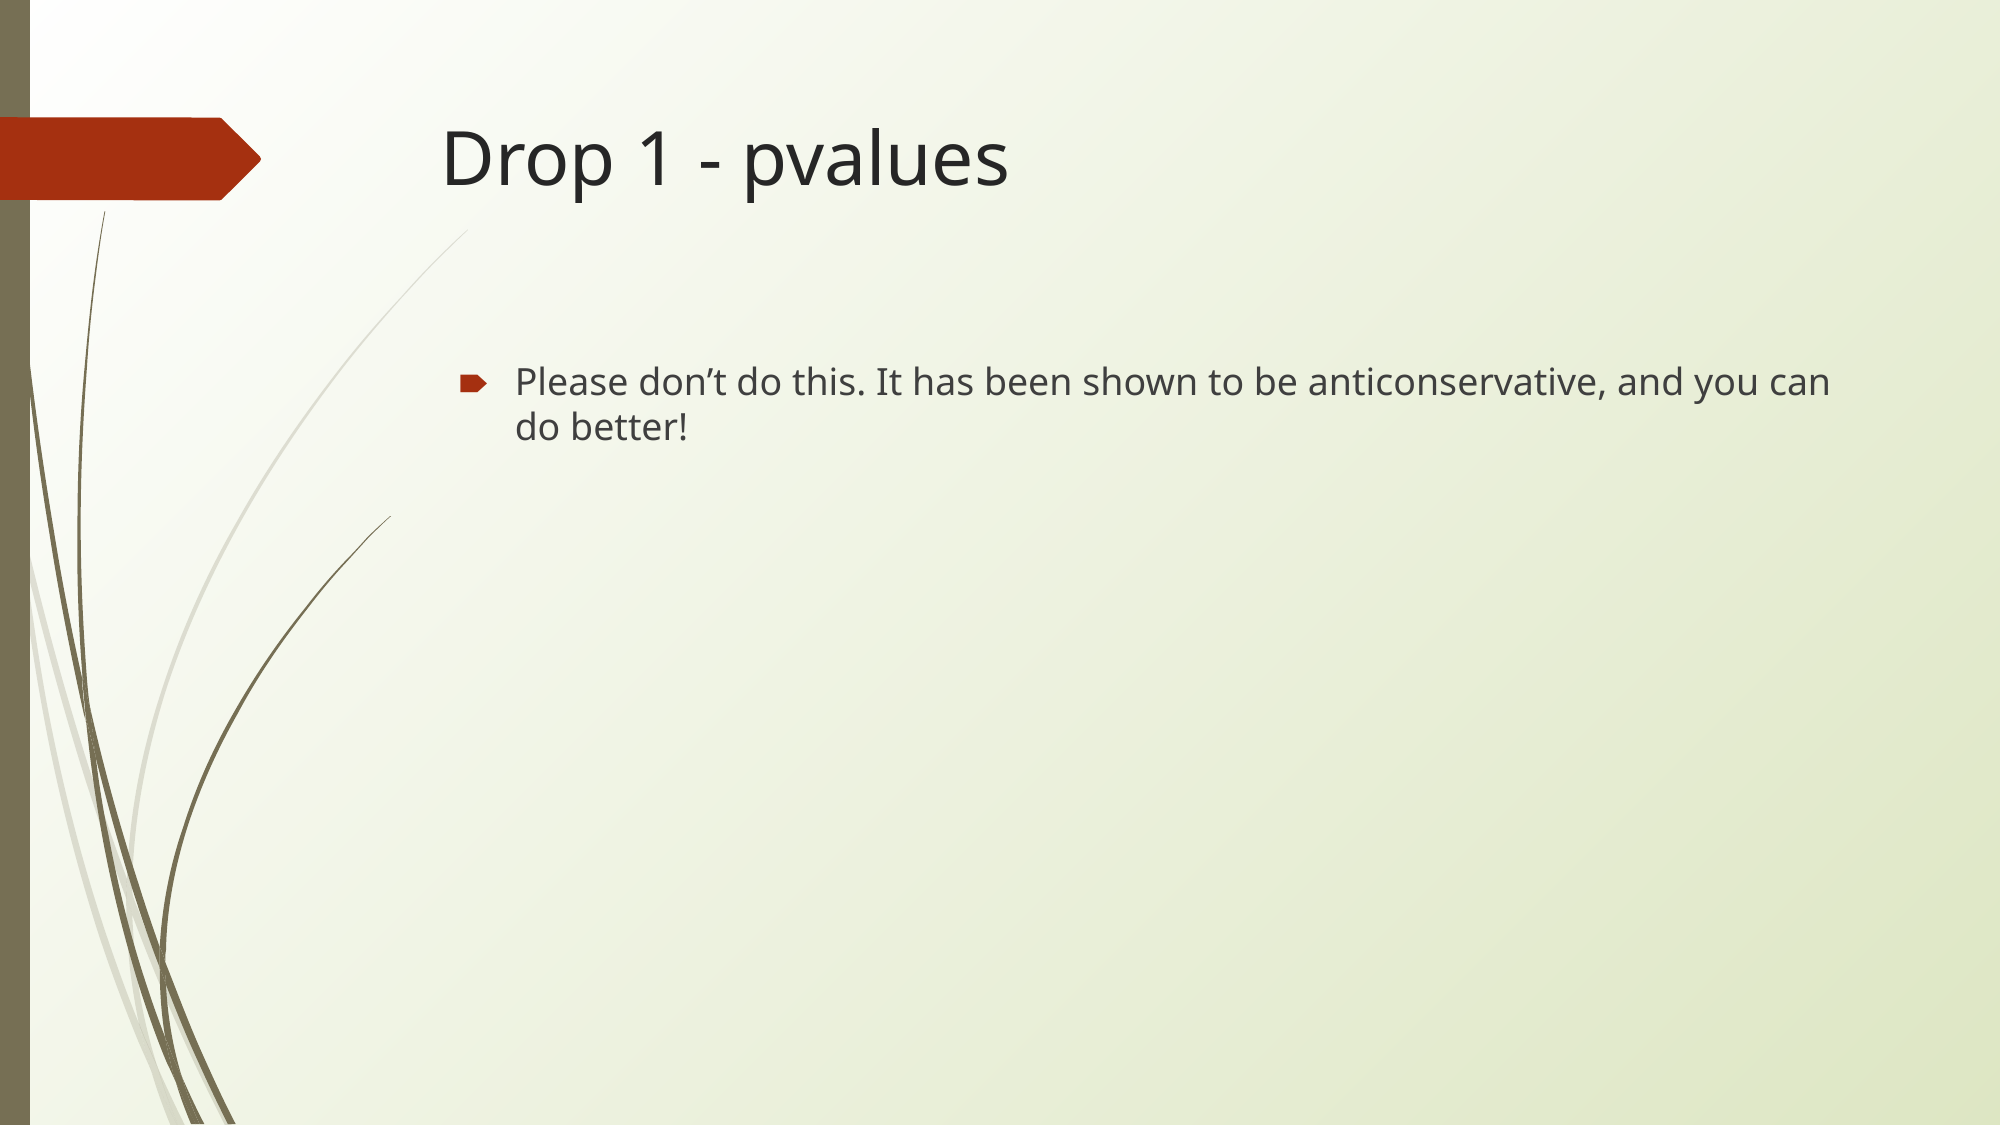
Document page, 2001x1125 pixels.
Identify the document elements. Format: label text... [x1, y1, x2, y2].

title Drop 1 - pvalues [425, 102, 1888, 313]
list Please don’t do this. It has been shown to be anticonservative, and you can do better! [424, 350, 1888, 970]
